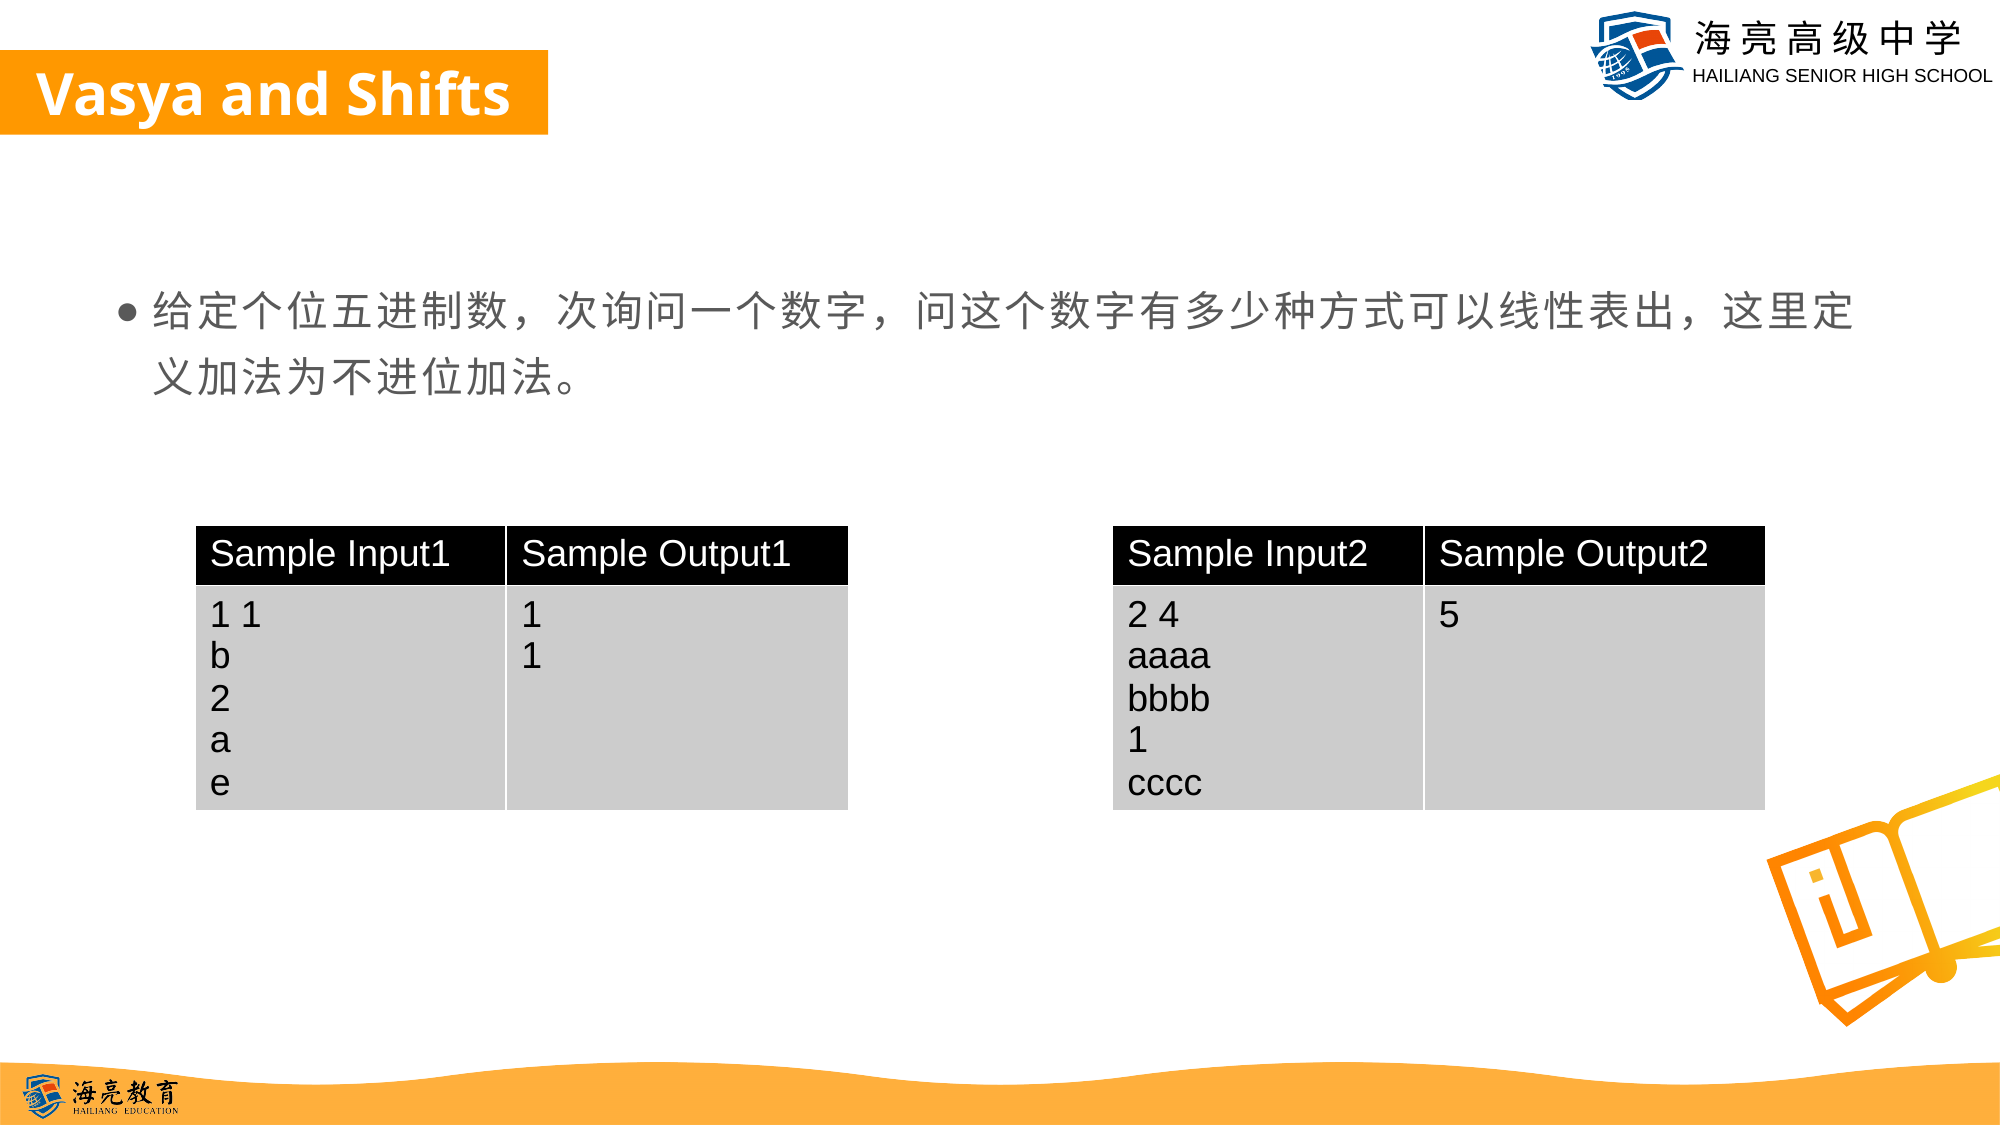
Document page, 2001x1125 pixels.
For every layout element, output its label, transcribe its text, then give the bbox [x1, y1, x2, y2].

table_cell 1 1 b 2 a e [196, 586, 505, 810]
table_cell 2 4 aaaa bbbb 1 cccc [1113, 586, 1423, 810]
table_header Sample Output2 [1425, 526, 1765, 585]
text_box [1590, 7, 2000, 100]
table_cell 1 1 [507, 586, 848, 810]
table_header Sample Output1 [507, 526, 848, 585]
picture [1766, 772, 2000, 1027]
table_header Sample Input1 [196, 526, 505, 585]
table_header Sample Input2 [1113, 526, 1423, 585]
text_box Vasya and Shifts [0, 50, 549, 135]
picture [0, 1062, 2000, 1125]
table_cell 5 [1425, 586, 1765, 810]
